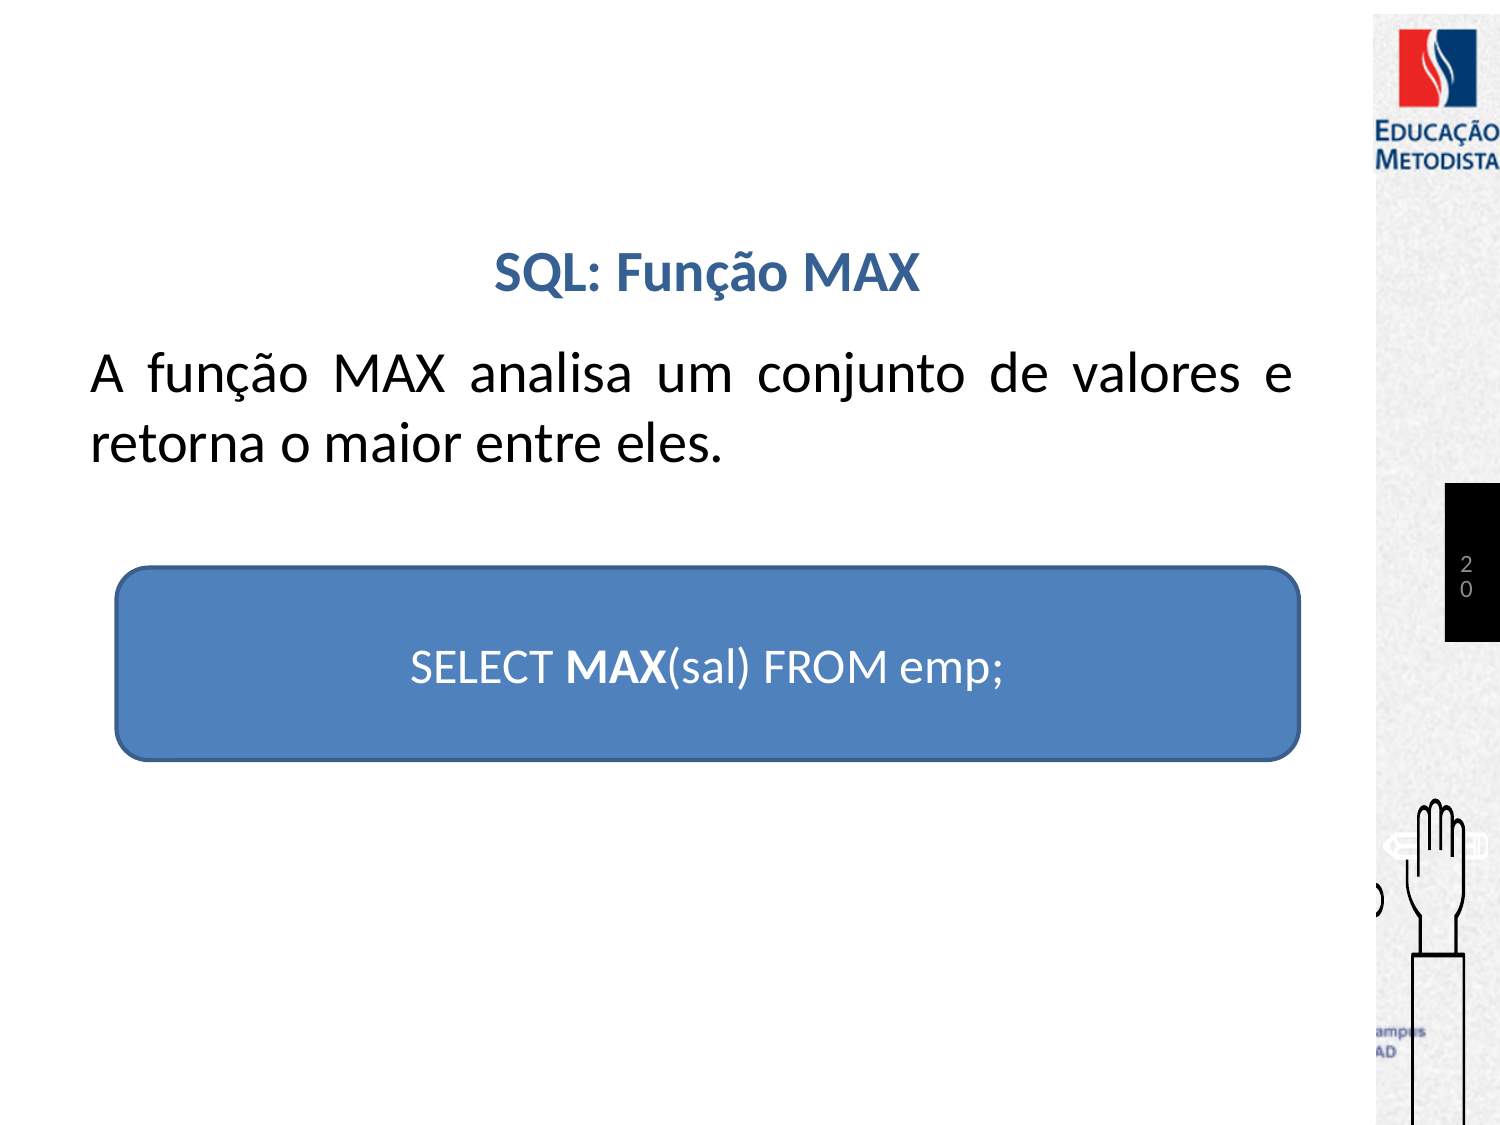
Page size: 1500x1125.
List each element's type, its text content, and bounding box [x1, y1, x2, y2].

picture [1397, 849, 1417, 855]
picture [1481, 838, 1485, 855]
picture [1391, 841, 1396, 851]
title SQL: Função MAX [75, 177, 1341, 319]
picture [1376, 173, 1500, 1125]
picture [1414, 958, 1462, 1125]
slide_number 20 [1444, 482, 1500, 642]
picture [1466, 849, 1473, 855]
list A função MAX analisa um conjunto de valores e retorna o maior entre eles. [75, 318, 1310, 933]
text_box SELECT MAX(sal) FROM emp; [114, 565, 1302, 763]
picture [1397, 838, 1417, 843]
picture [1376, 889, 1381, 911]
picture [1409, 804, 1461, 952]
